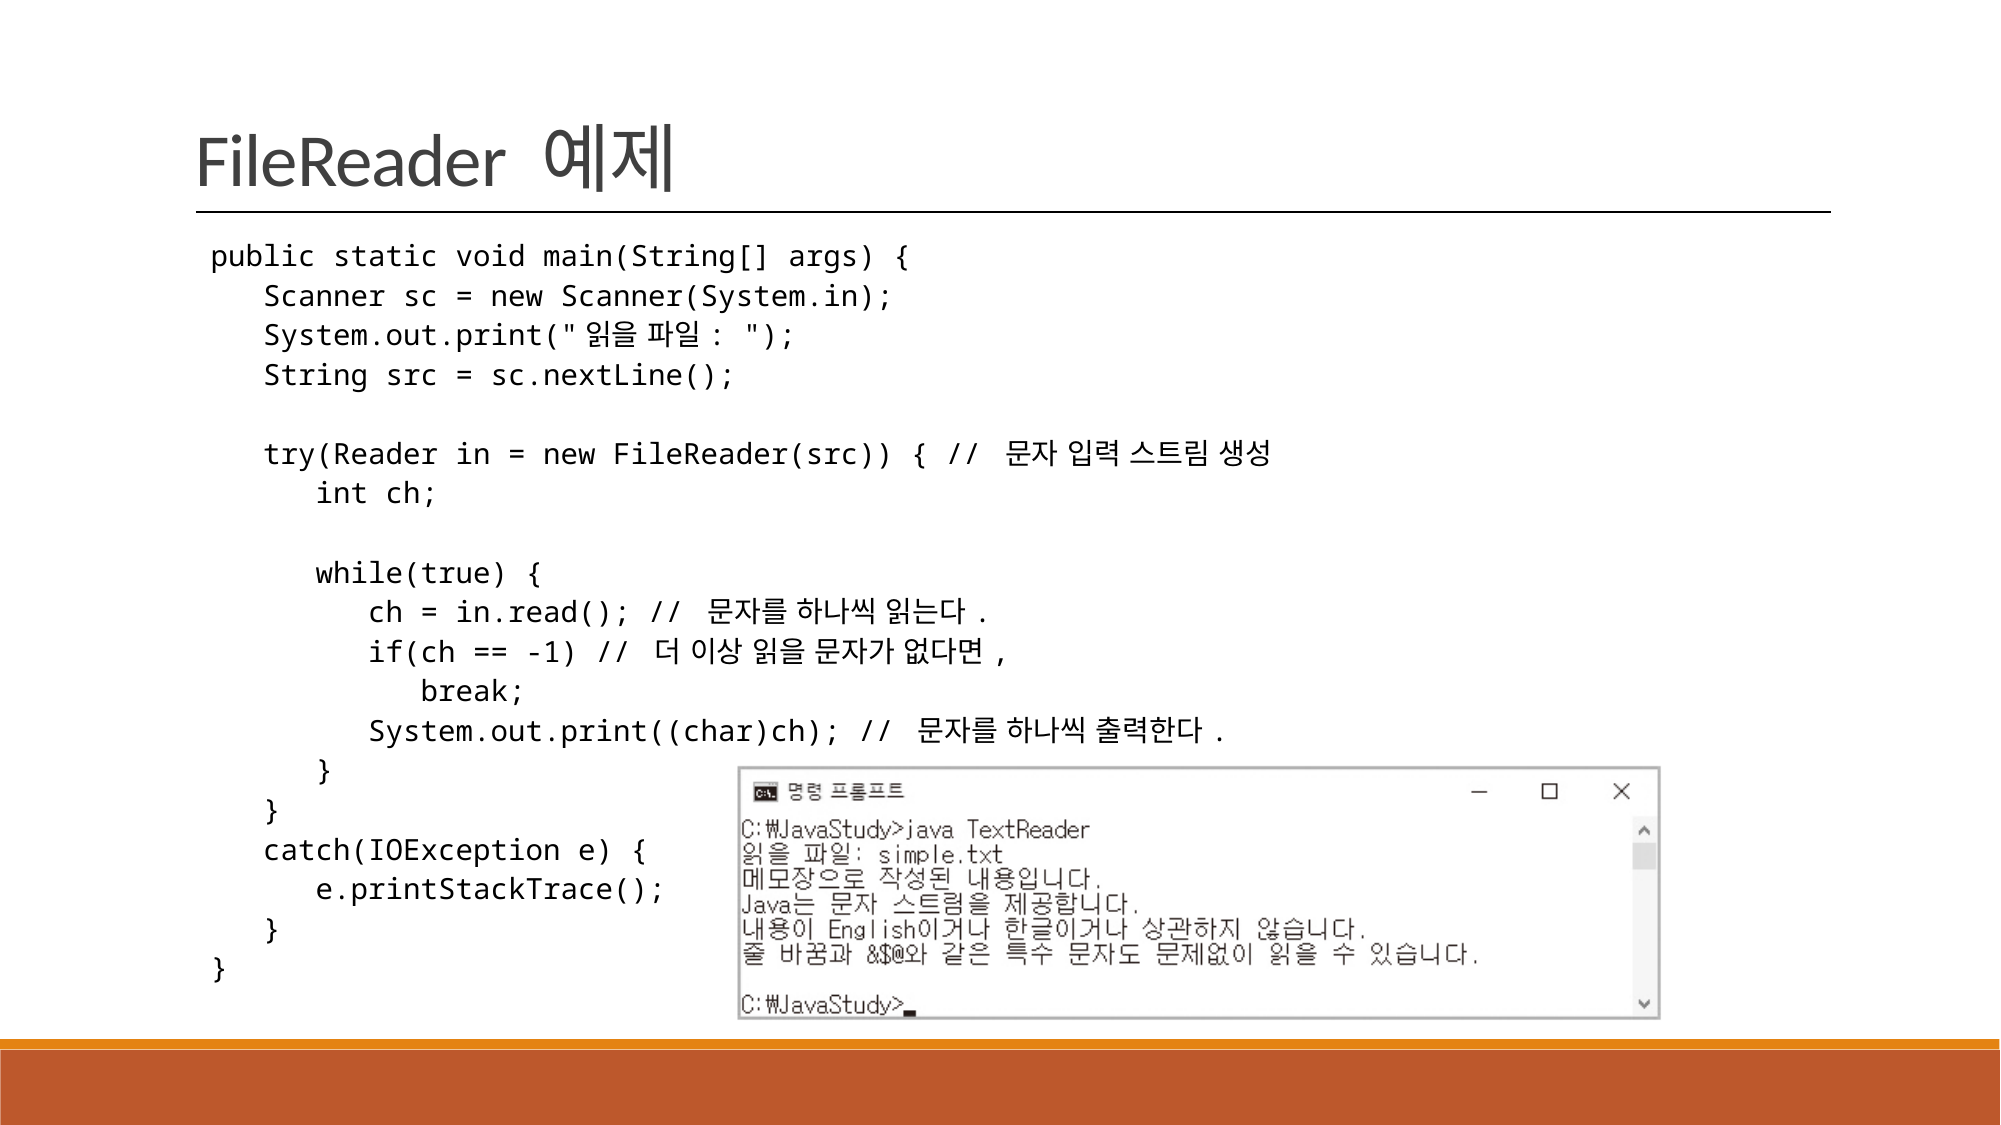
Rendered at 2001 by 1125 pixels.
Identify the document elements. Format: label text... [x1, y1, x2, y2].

text_box FileReader 예제 [179, 20, 1830, 210]
picture [729, 756, 1672, 1032]
text_box public static void main(String[] args) { Scanner sc = new Scanner(System.in); System.out.print("읽을 파일: "); String src = sc.nextLine(); try(Reader in = new FileReader(src)) { // 문자 입력 스트림 생성 int ch; while(true) { ch = in.read(); // 문자를 하나씩 읽는다. if(ch == -1) // 더 이상 읽을 문자가 없다면, break; System.out.print((char)ch); // 문자를 하나씩 출력한다. } } catch(IOException e) { e.printStackTrace(); } } [195, 225, 1701, 992]
